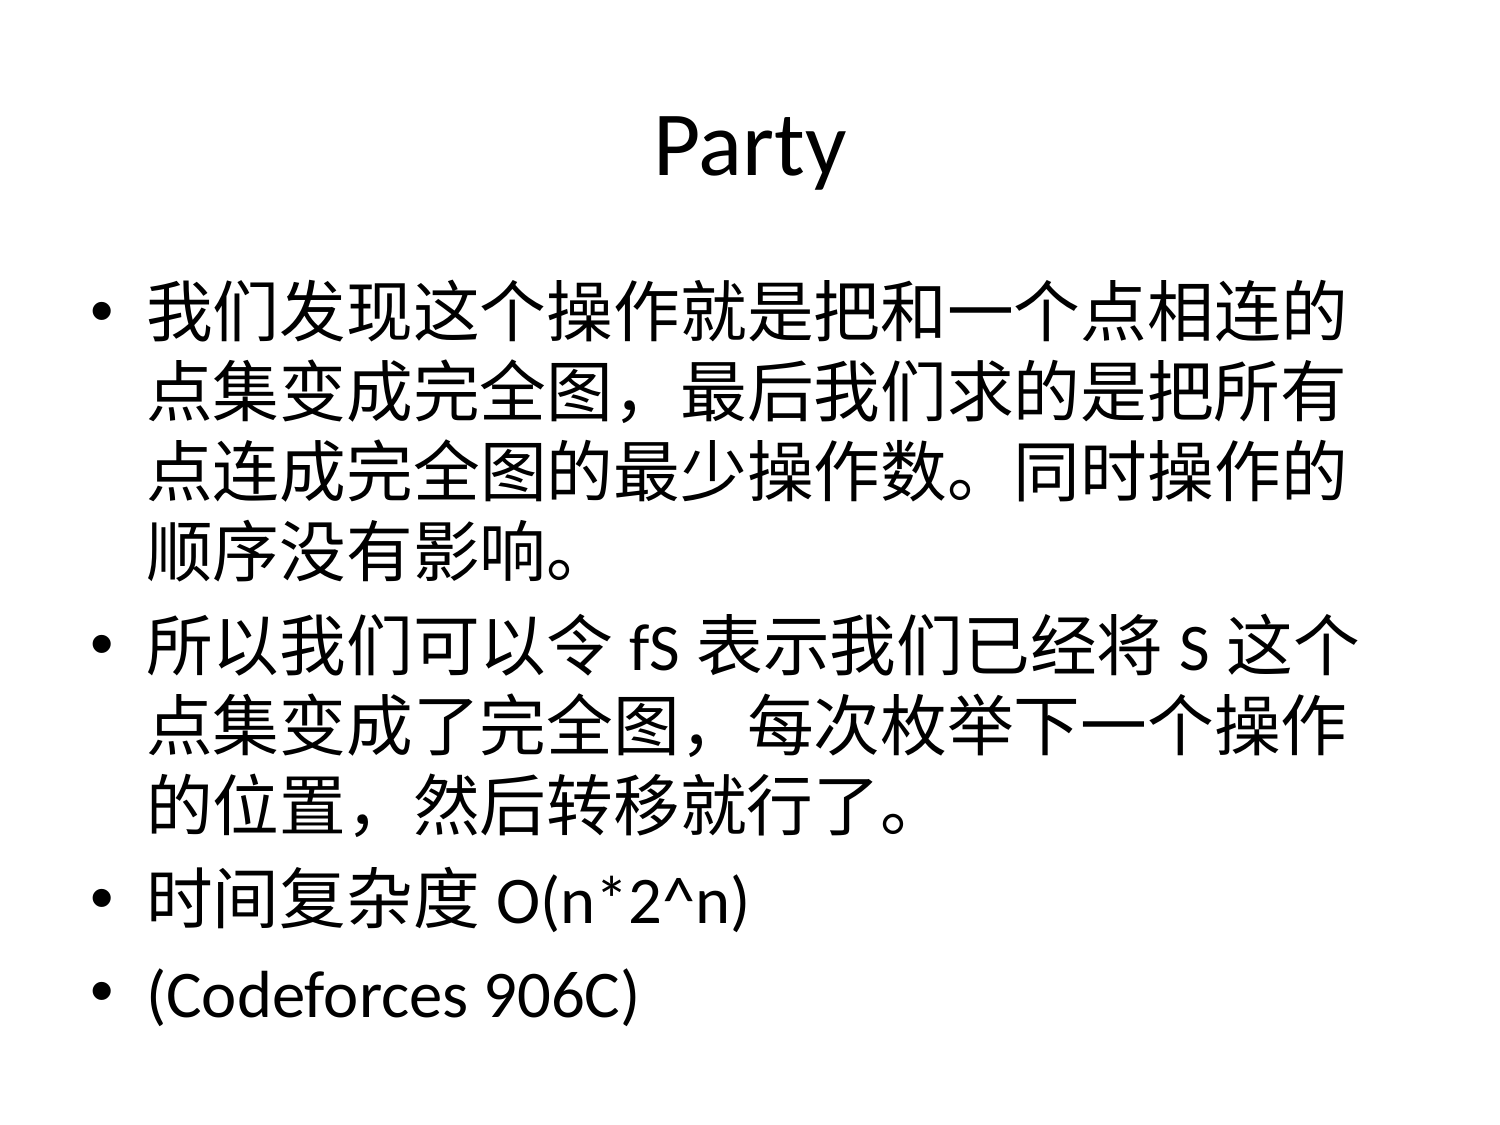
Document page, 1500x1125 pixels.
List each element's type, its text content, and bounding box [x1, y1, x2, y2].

list 我们发现这个操作就是把和一个点相连的点集变成完全图，最后我们求的是把所有点连成完全图的最少操作数。同时操作的顺序没有影响。 所以我们可以令fS表示我们已经将S这个点集变成了完全图，每次枚举下一个操作的位置，然后转移就行了。 时间复杂度O(n*2^n) (Codeforces 906C) [75, 262, 1425, 1055]
title Party [75, 45, 1425, 233]
